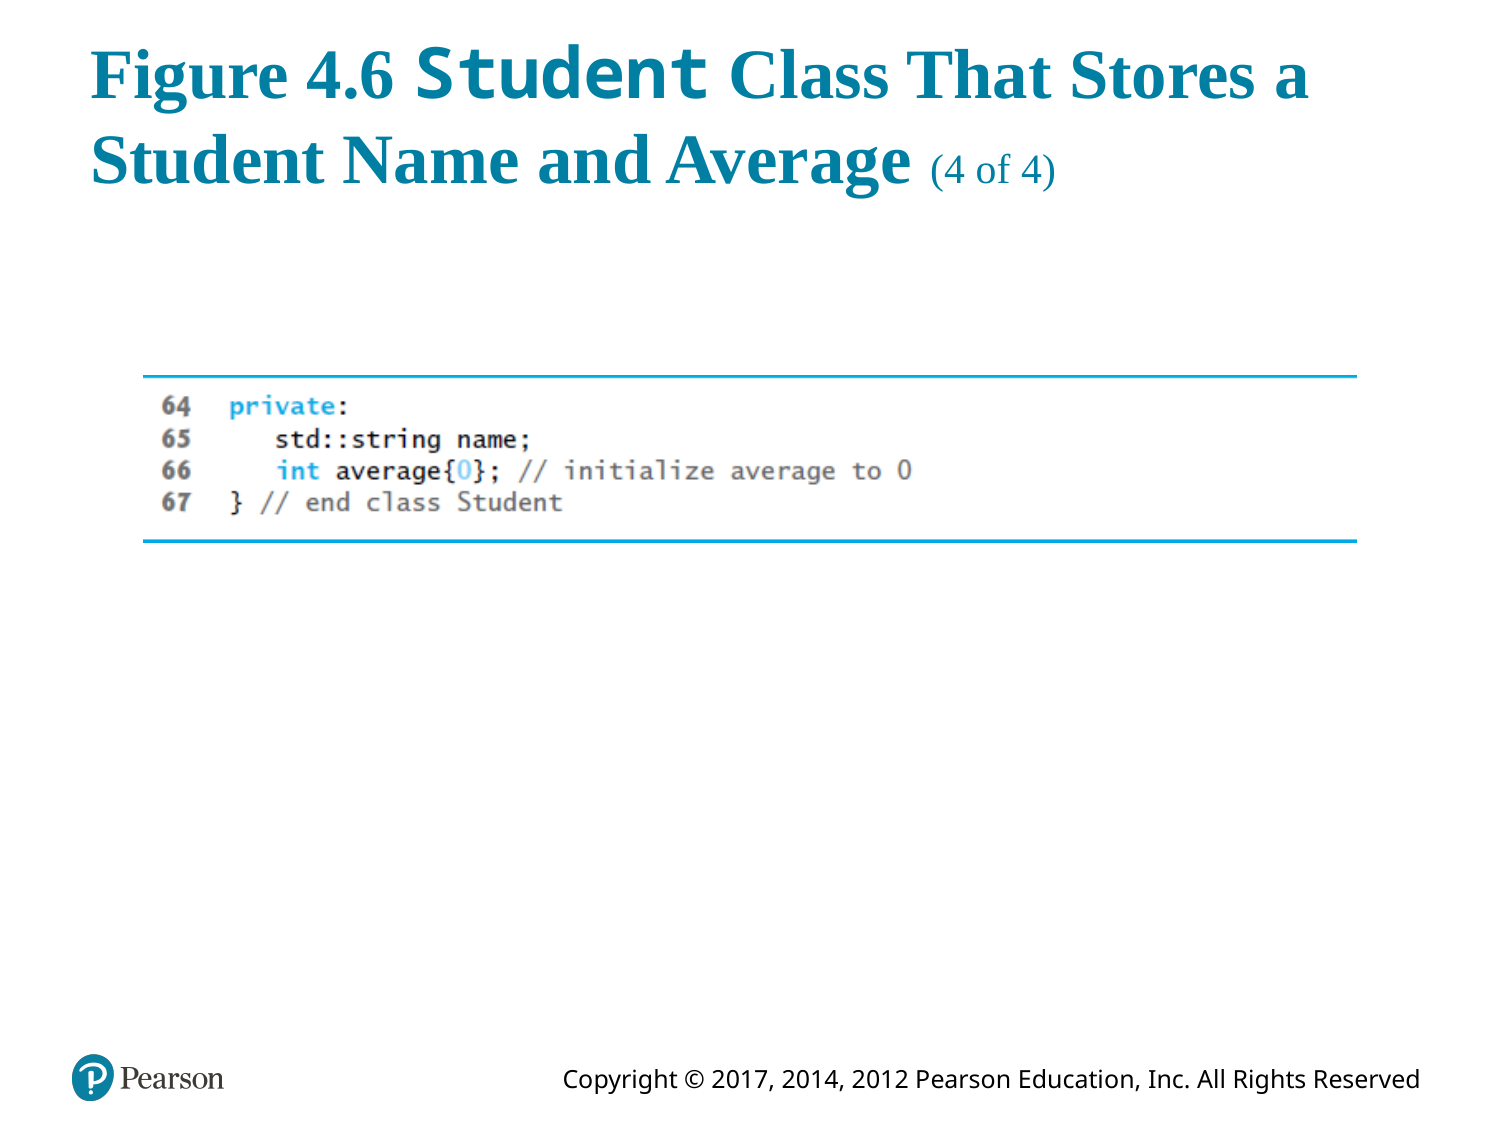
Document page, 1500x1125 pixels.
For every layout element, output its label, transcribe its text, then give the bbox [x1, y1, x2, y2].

picture [98, 1054, 224, 1101]
picture [80, 1063, 106, 1088]
picture [72, 1054, 88, 1070]
picture [72, 1087, 83, 1101]
picture [143, 378, 1357, 539]
title Figure 4.6 Student Class That Stores a Student Name and Average (4 of 4) [75, 0, 1425, 213]
